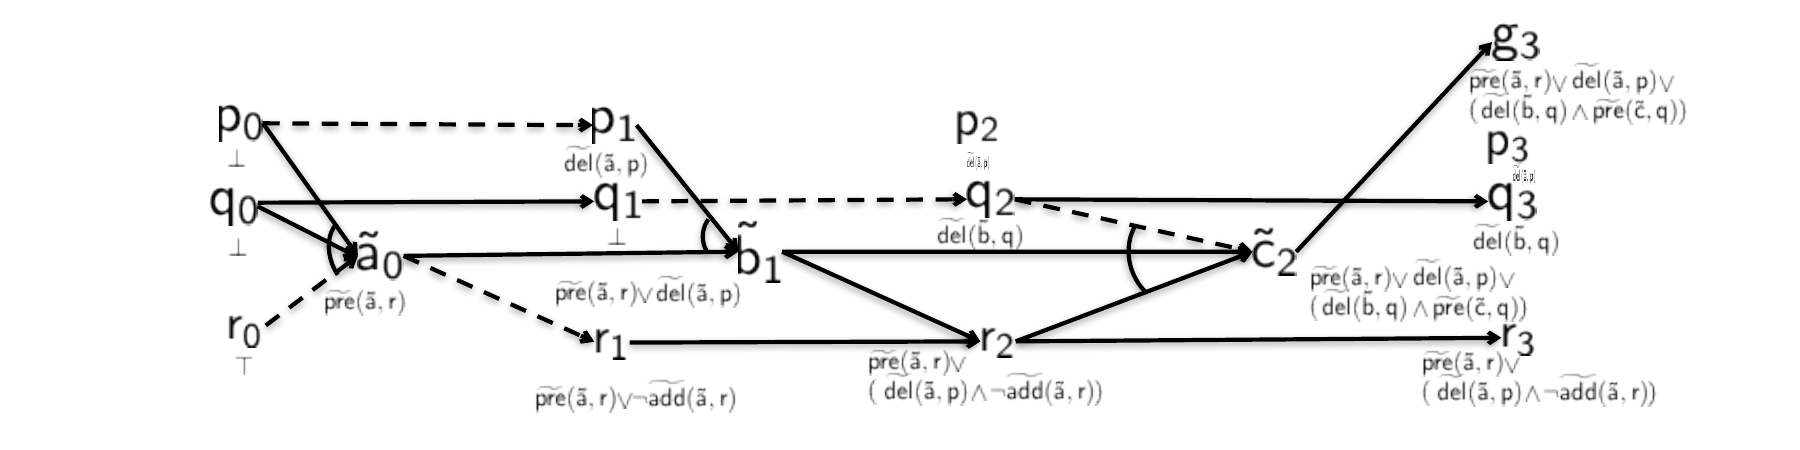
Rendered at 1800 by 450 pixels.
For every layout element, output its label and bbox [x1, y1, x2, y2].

picture [1491, 23, 1541, 58]
picture [1472, 127, 1561, 256]
text_box [1420, 347, 1660, 408]
picture [606, 223, 630, 246]
picture [1252, 227, 1297, 276]
text_box [265, 255, 359, 326]
picture [233, 353, 257, 375]
picture [593, 325, 630, 360]
picture [593, 182, 643, 221]
picture [219, 104, 264, 143]
picture [936, 180, 1025, 251]
picture [209, 187, 259, 226]
picture [980, 324, 1016, 346]
picture [225, 145, 250, 167]
picture [1501, 319, 1537, 347]
text_box [1015, 262, 1253, 336]
text_box [1022, 210, 1253, 249]
text_box [1308, 255, 1531, 322]
picture [966, 149, 990, 172]
text_box [533, 376, 740, 413]
picture [227, 234, 251, 256]
picture [562, 106, 651, 178]
text_box [1295, 41, 1493, 252]
picture [357, 230, 404, 282]
text_box [636, 124, 739, 250]
text_box [403, 264, 595, 342]
text_box [866, 346, 1106, 406]
text_box [781, 262, 981, 342]
picture [321, 285, 408, 316]
text_box [1021, 337, 1495, 342]
picture [955, 107, 1002, 144]
text_box [1467, 58, 1691, 126]
text_box [257, 212, 358, 258]
text_box [262, 135, 359, 199]
text_box [269, 122, 587, 126]
picture [738, 220, 783, 284]
text_box [408, 251, 733, 257]
picture [227, 312, 264, 348]
text_box [553, 272, 744, 308]
